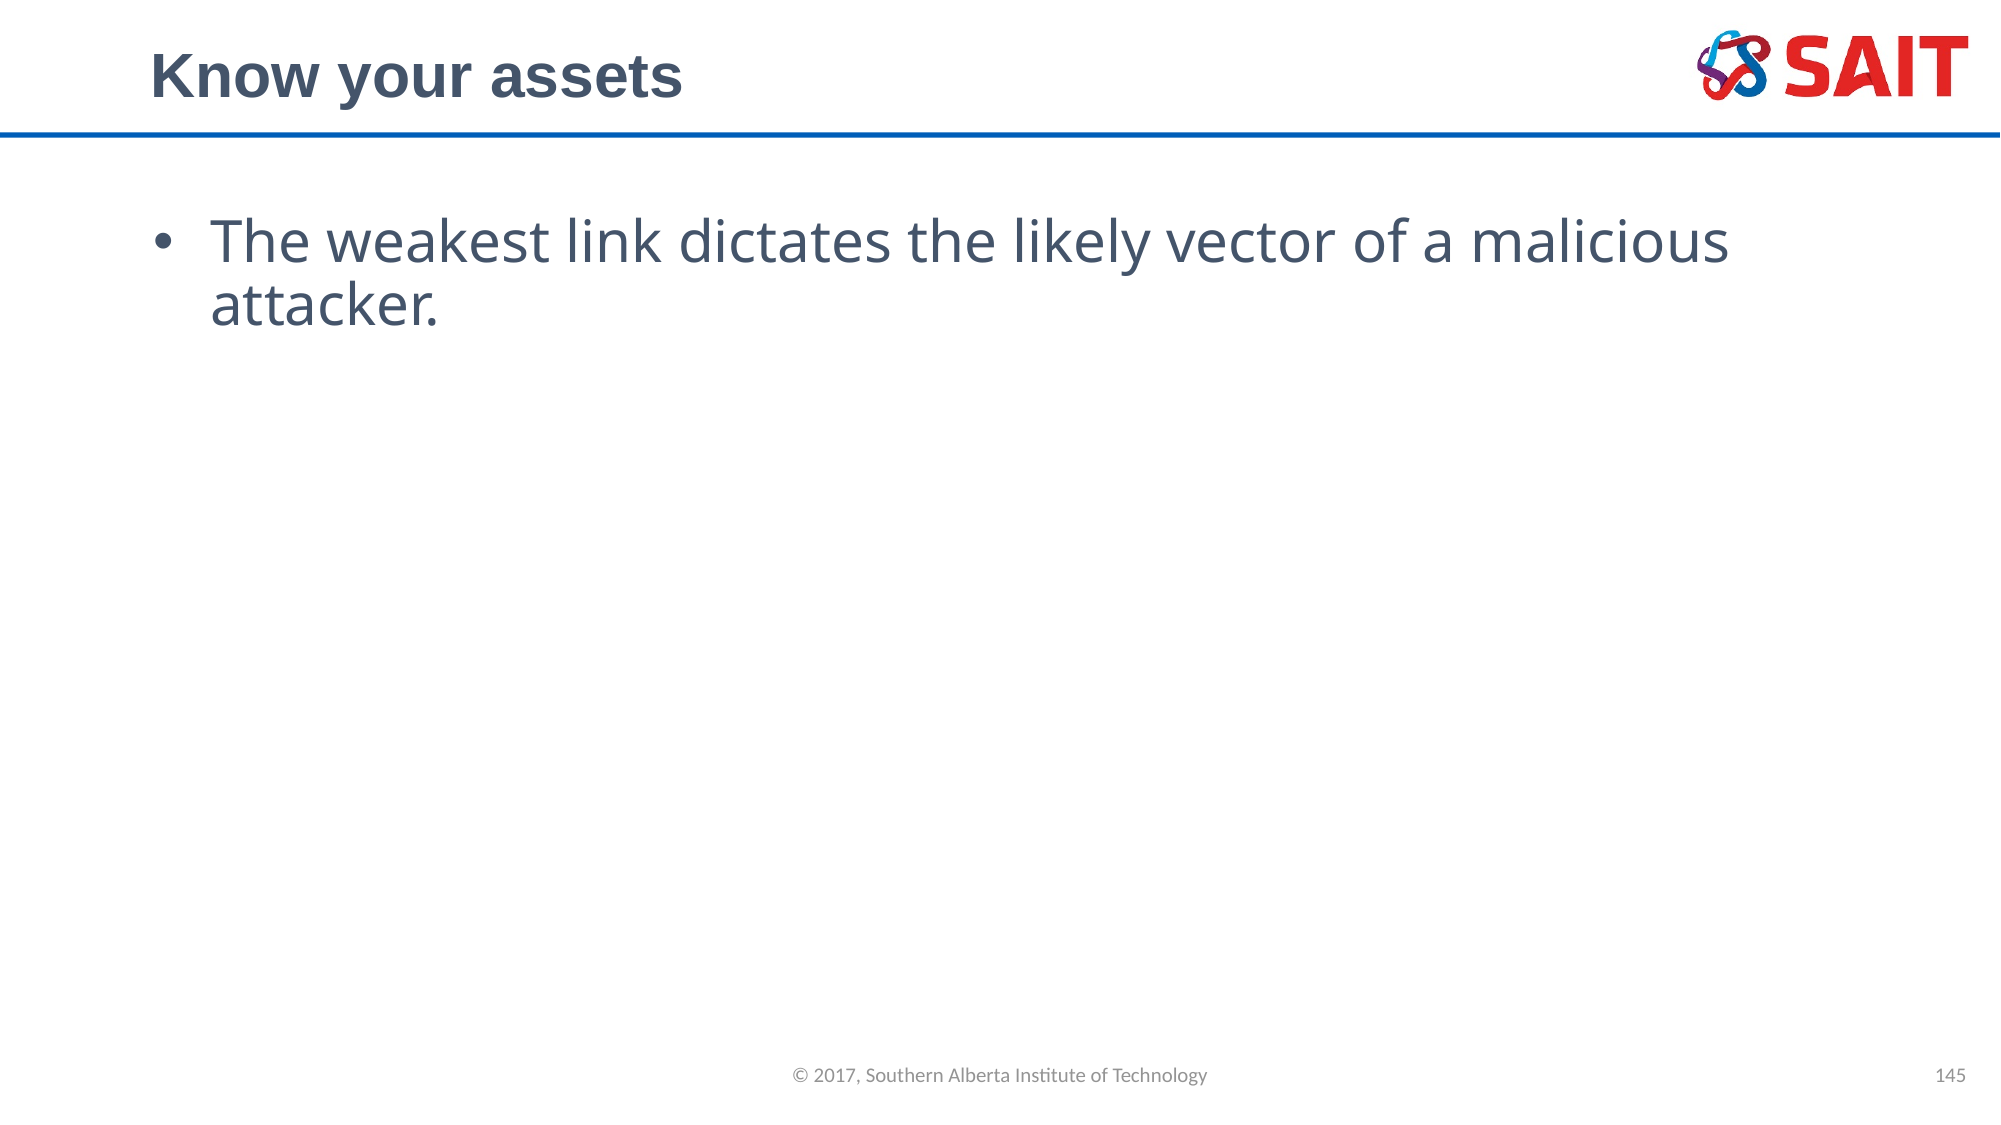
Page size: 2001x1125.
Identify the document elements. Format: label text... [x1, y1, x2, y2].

picture [1665, 0, 2000, 130]
title Know your assets [135, 25, 1600, 129]
list The weakest link dictates the likely vector of a malicious attacker. [138, 204, 1854, 1020]
